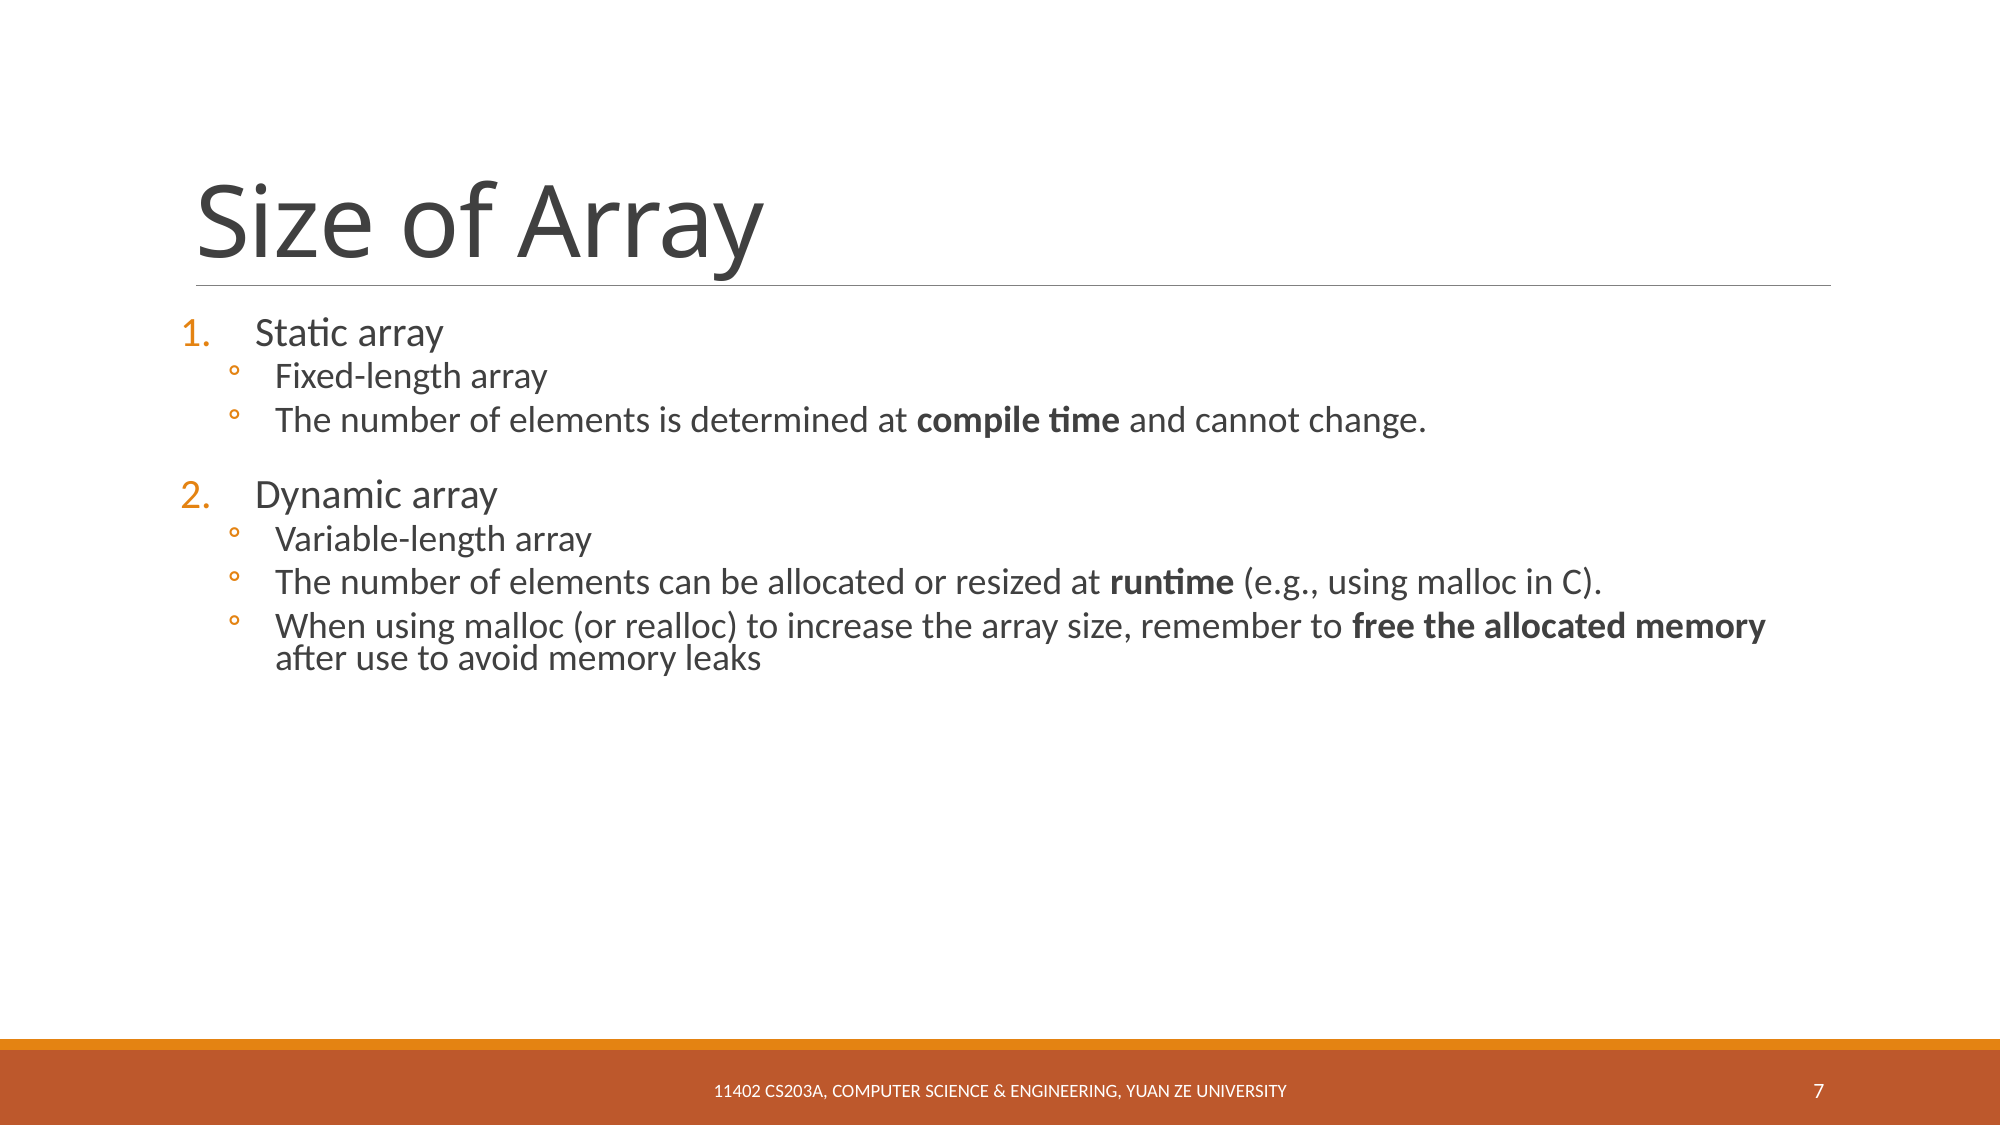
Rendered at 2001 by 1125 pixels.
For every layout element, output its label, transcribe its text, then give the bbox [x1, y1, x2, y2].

slide_number 7 [1624, 1059, 1840, 1120]
list Static array Fixed-length array The number of elements is determined at compile time and cannot change. Dynamic array Variable-length array The number of elements can be allocated or resized at runtime (e.g., using malloc in C). When using malloc (or realloc) to increase the array size, remember to free the allocated memory after use to avoid memory leaks [180, 302, 1830, 963]
footer 11402 CS203A, Computer Science & Engineering, Yuan Ze University [604, 1059, 1396, 1120]
title Size of Array [180, 47, 1830, 285]
